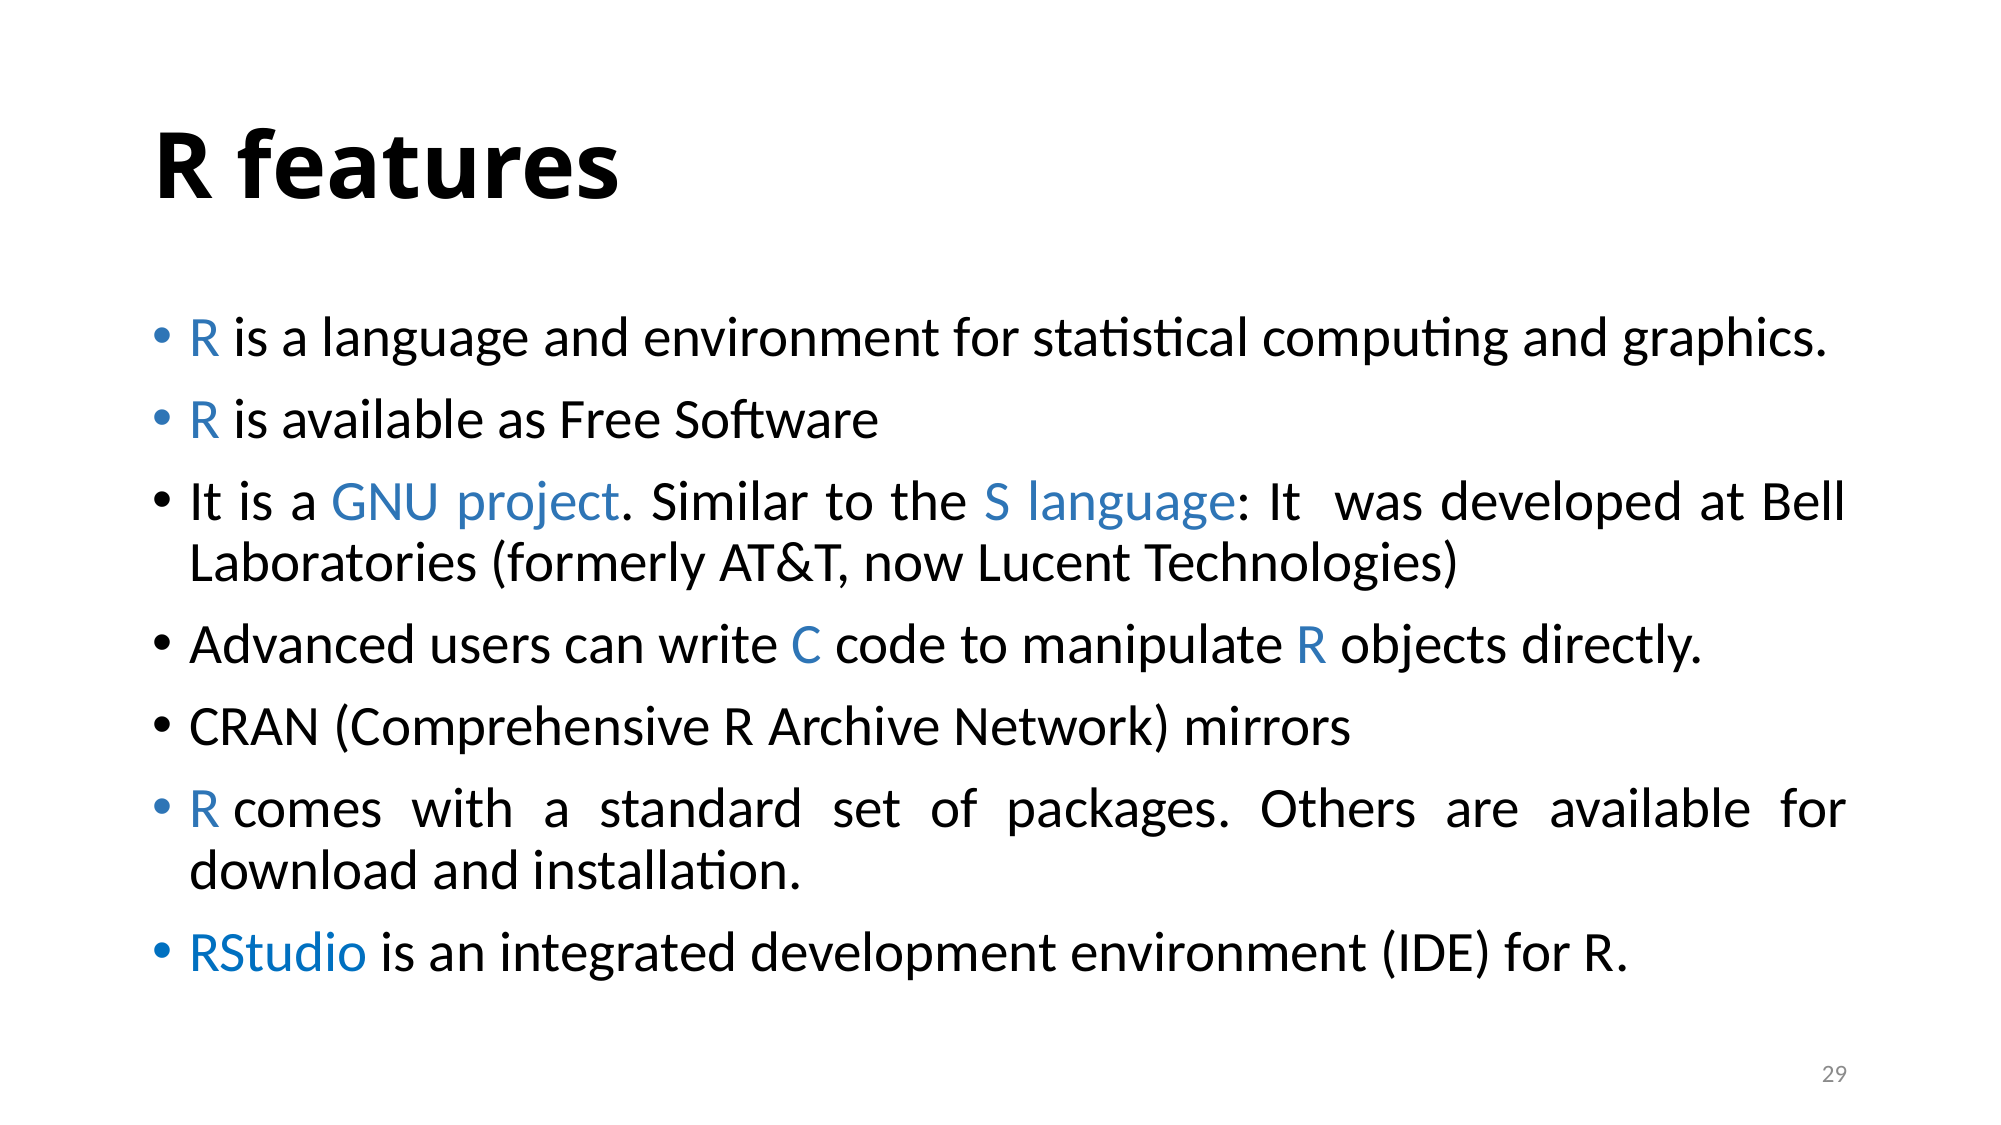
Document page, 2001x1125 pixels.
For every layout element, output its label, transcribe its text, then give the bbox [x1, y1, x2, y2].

slide_number 29 [1412, 1042, 1863, 1103]
title R features [137, 59, 1863, 278]
list R is a language and environment for statistical computing and graphics. R is available as Free Software It is a GNU project. Similar to the S language: It was developed at Bell Laboratories (formerly AT&T, now Lucent Technologies) Advanced users can write C code to manipulate R objects directly. CRAN (Comprehensive R Archive Network) mirrors R comes with a standard set of packages. Others are available for download and installation. RStudio is an integrated development environment (IDE) for R. [137, 299, 1863, 1014]
